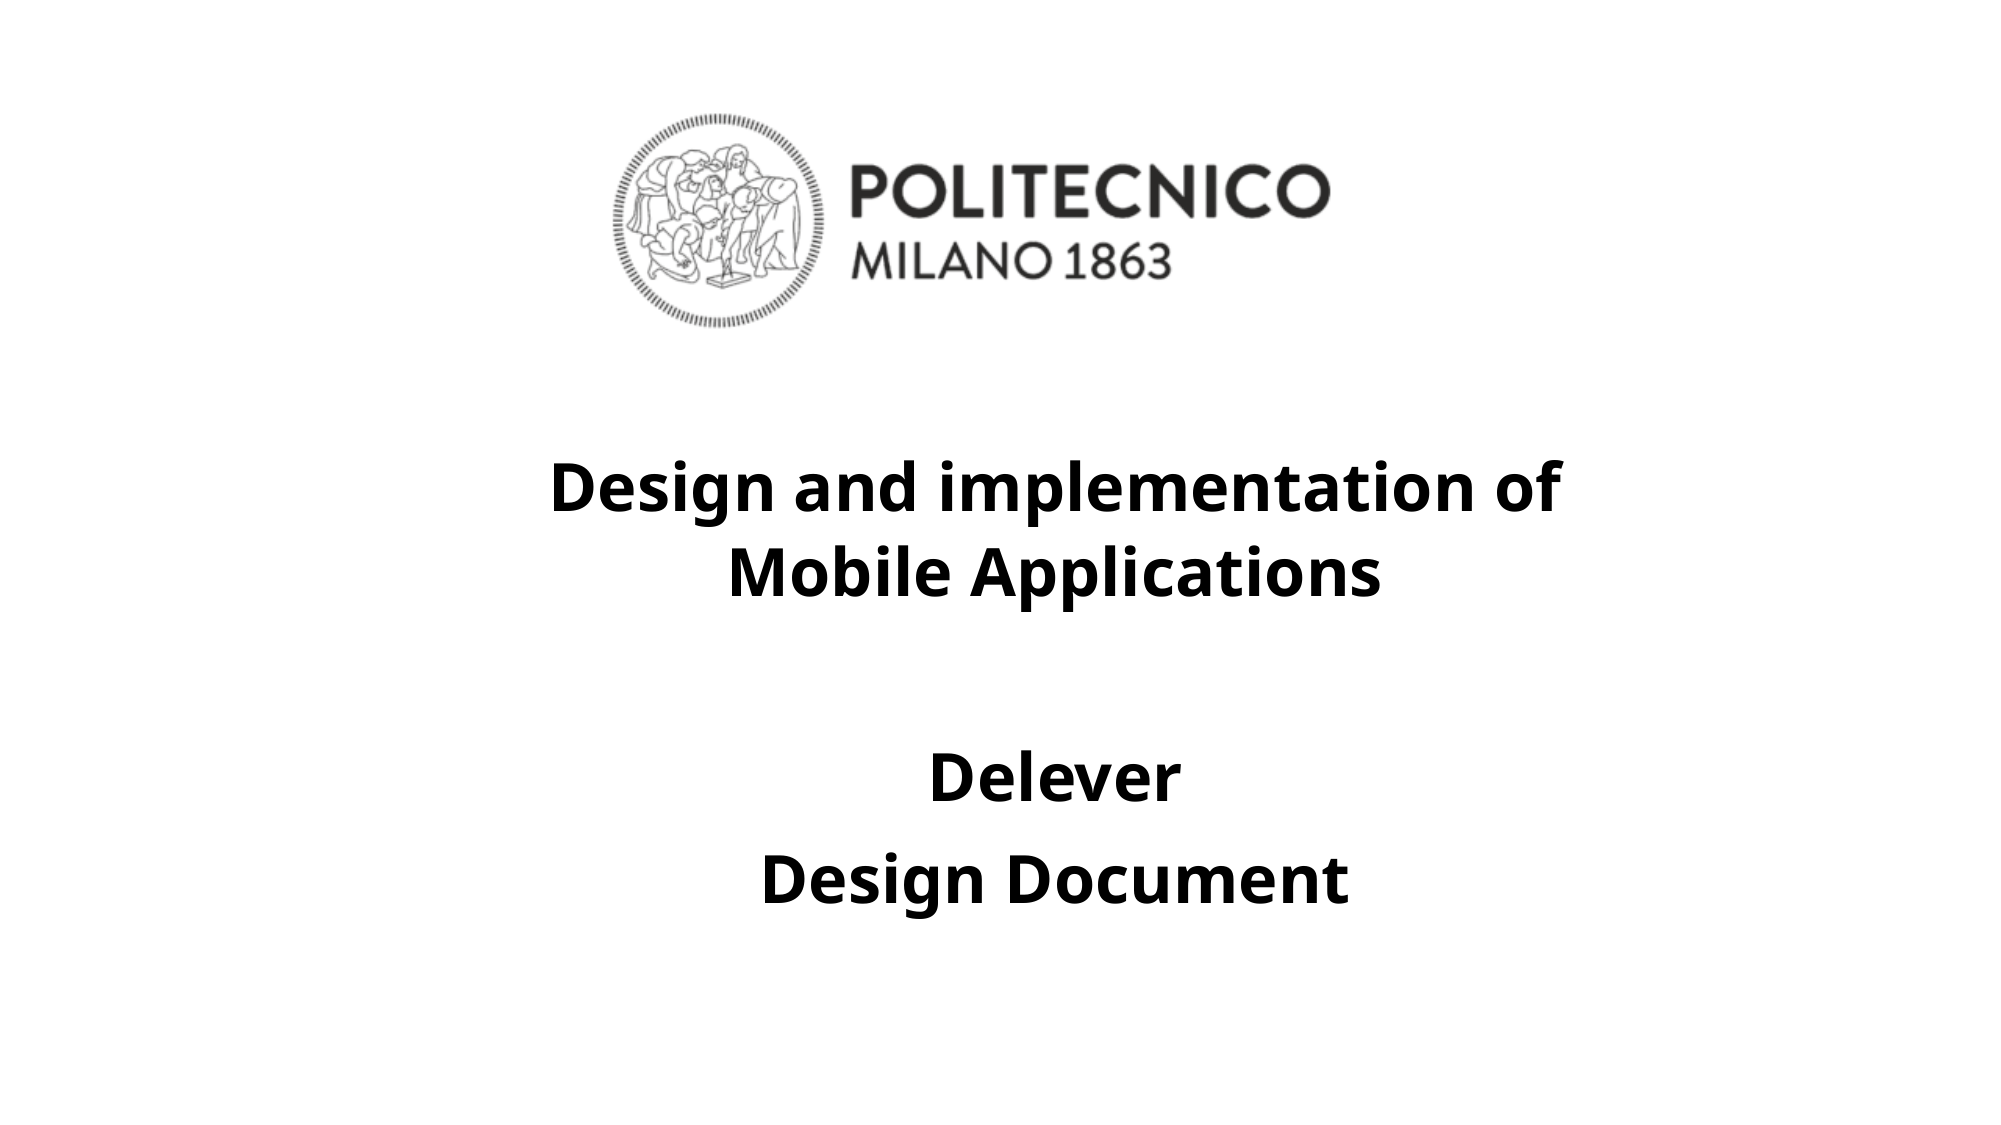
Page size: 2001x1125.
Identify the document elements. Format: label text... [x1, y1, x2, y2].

picture [582, 81, 1418, 360]
text_box Design and implementation of Mobile Applications Delever Design Document [500, 431, 1611, 924]
